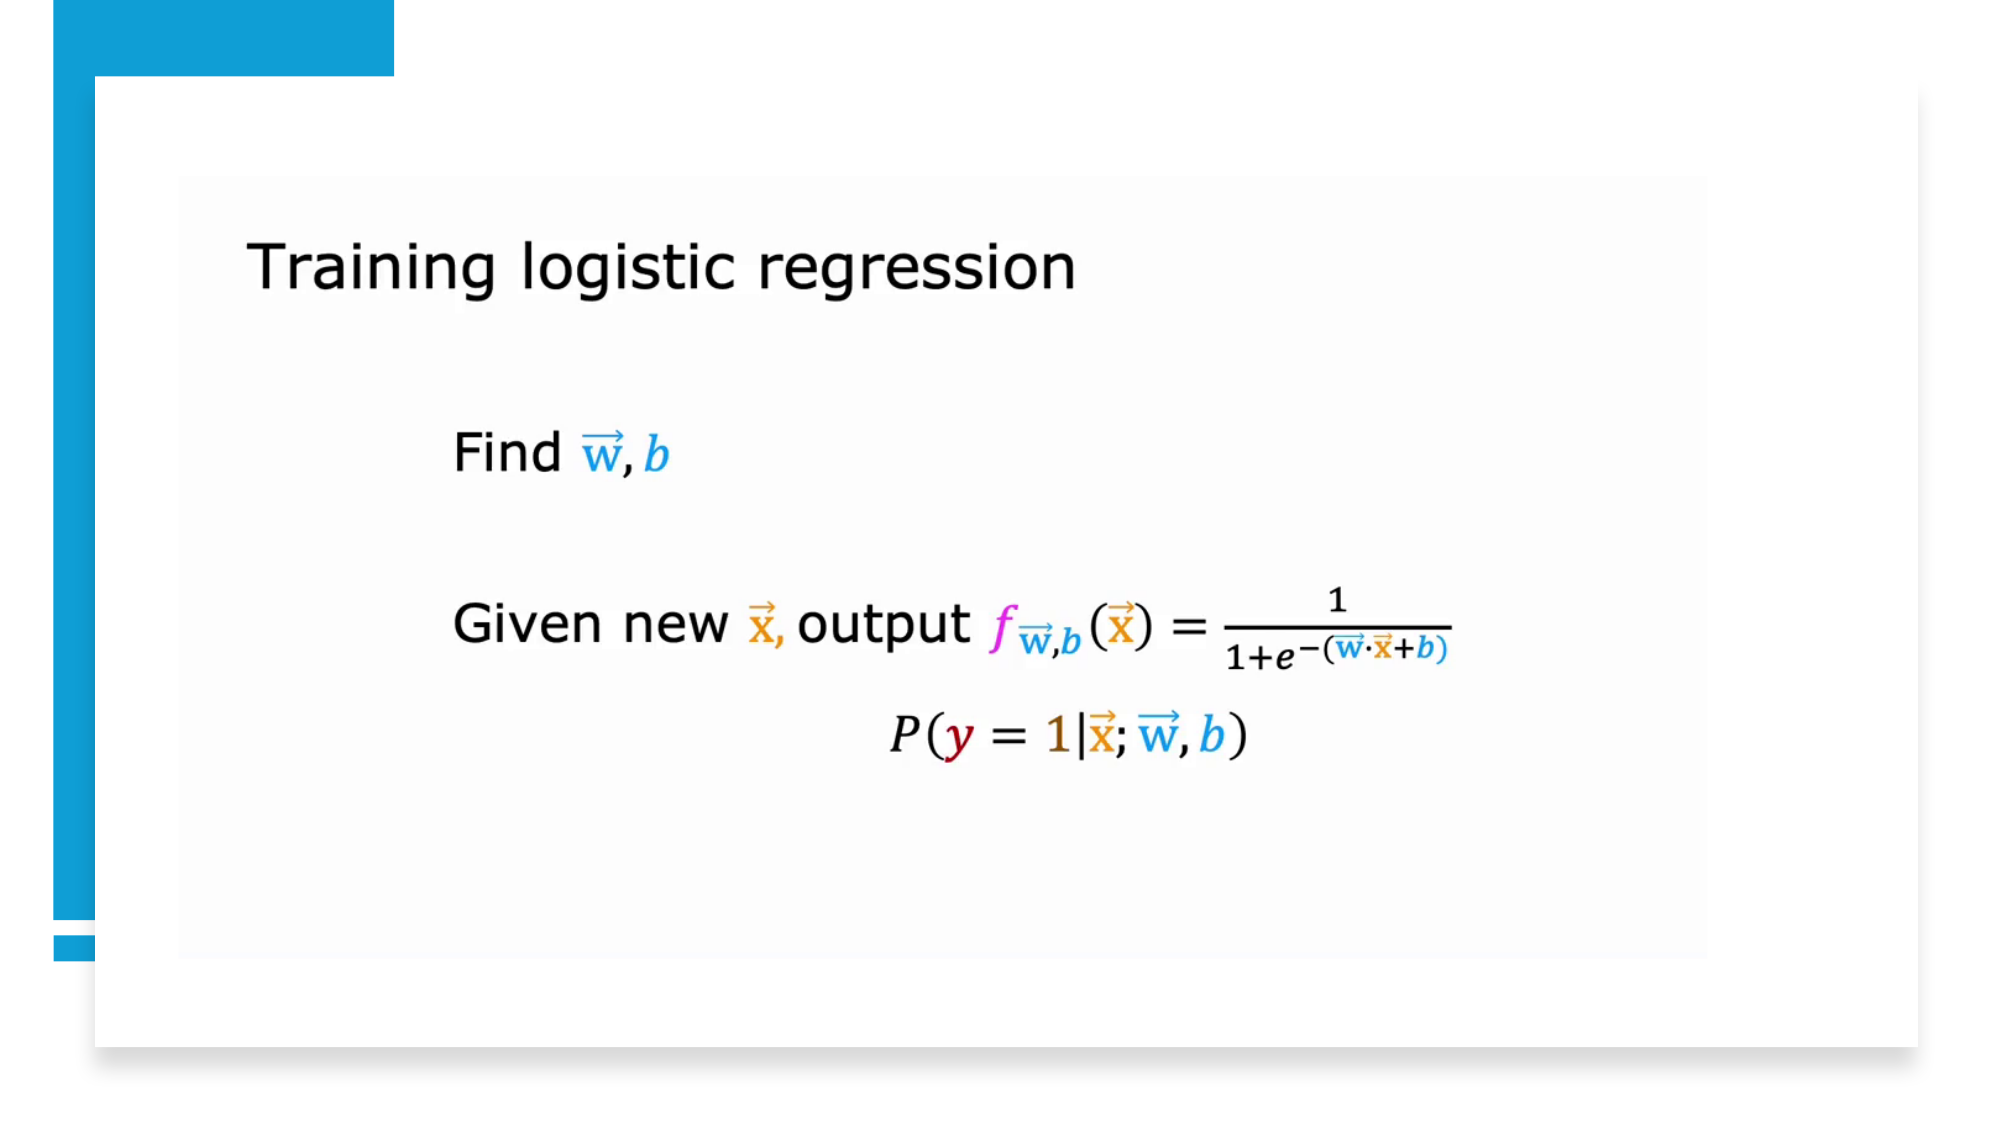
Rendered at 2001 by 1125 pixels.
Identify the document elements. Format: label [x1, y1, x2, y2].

list [177, 175, 1708, 960]
text_box [0, 309, 177, 652]
text_box [93, 75, 1919, 1049]
text_box [0, 0, 2000, 1125]
